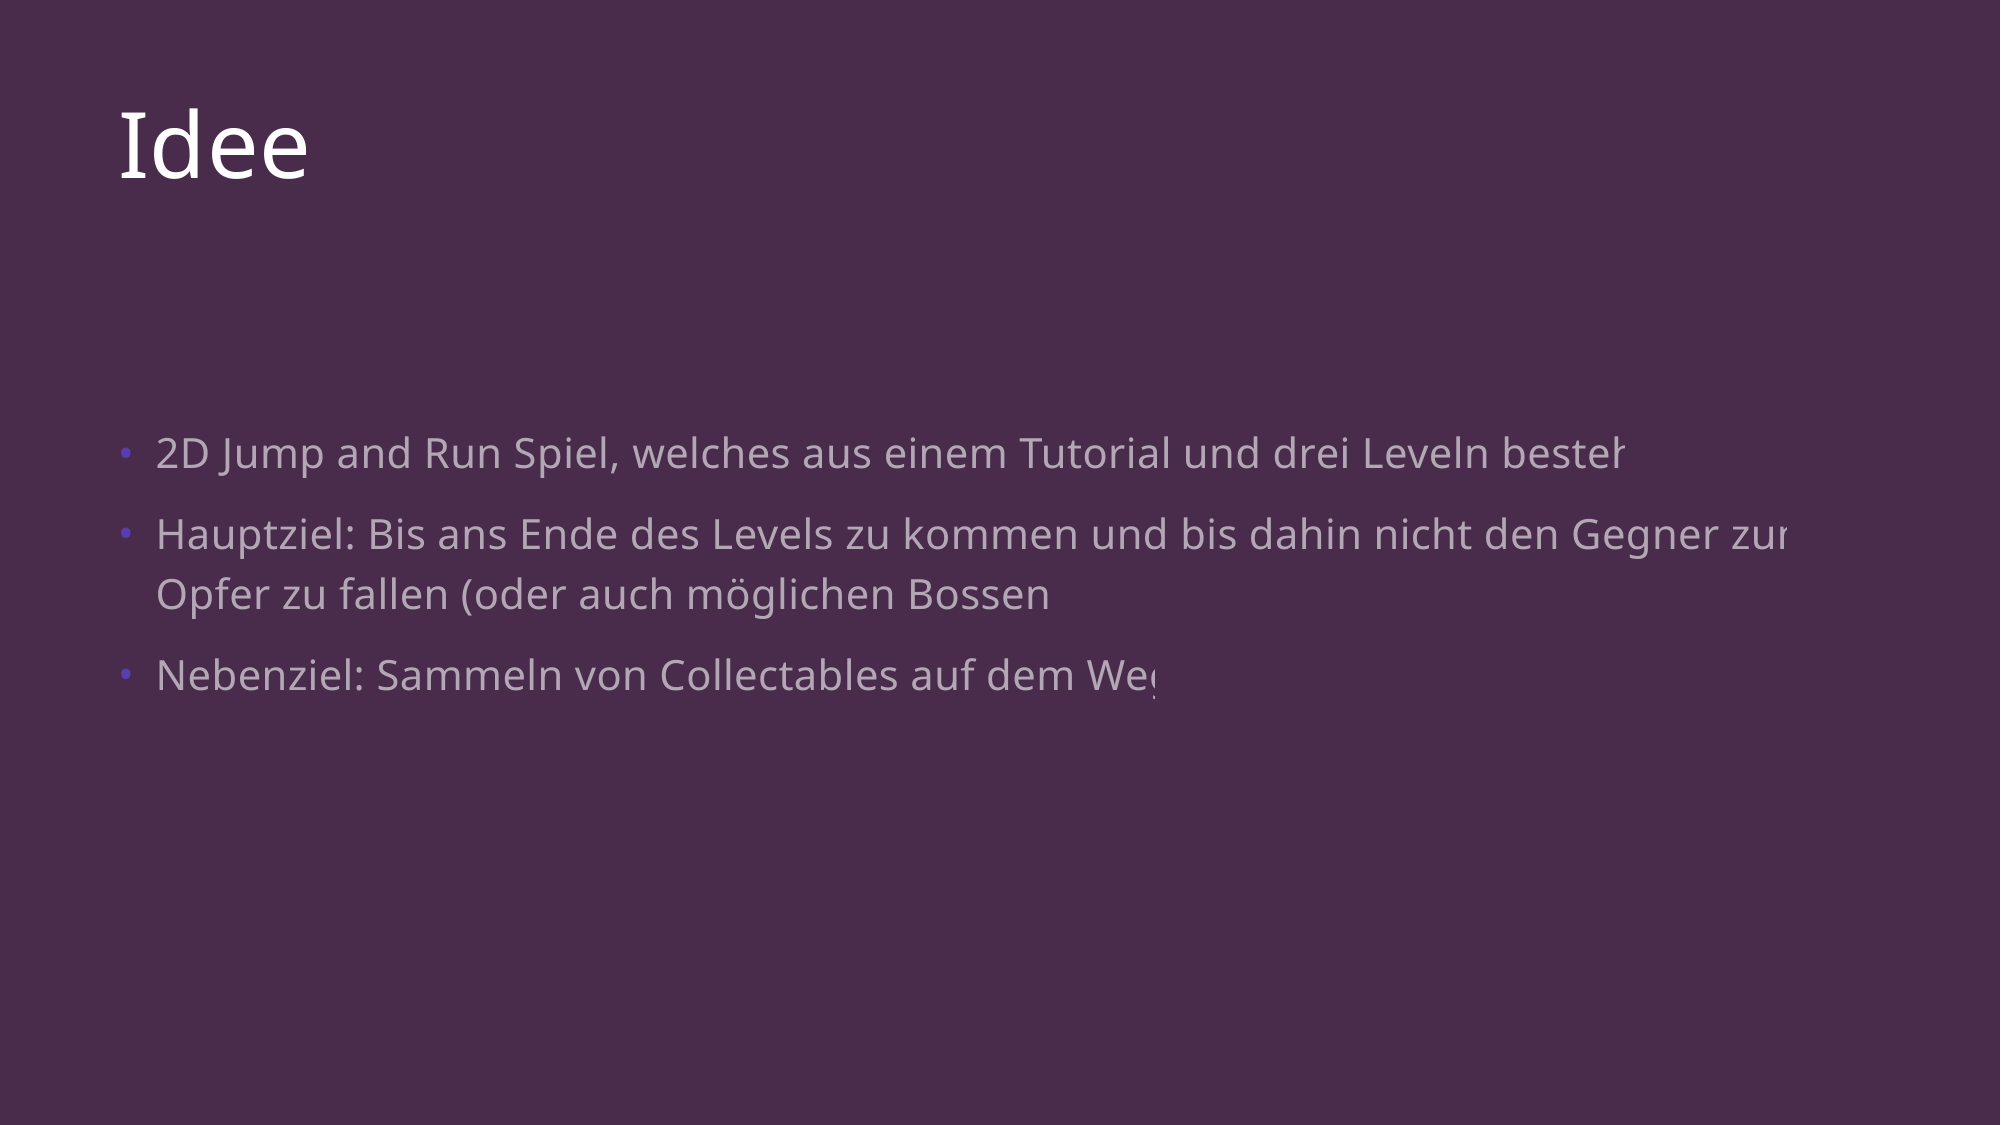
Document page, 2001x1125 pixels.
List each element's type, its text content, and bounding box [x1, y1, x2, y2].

title Idee [118, 101, 1878, 344]
list 2D Jump and Run Spiel, welches aus einem Tutorial und drei Leveln besteht Hauptziel: Bis ans Ende des Levels zu kommen und bis dahin nicht den Gegner zum Opfer zu fallen (oder auch möglichen Bossen) Nebenziel: Sammeln von Collectables auf dem Weg [118, 416, 1878, 947]
